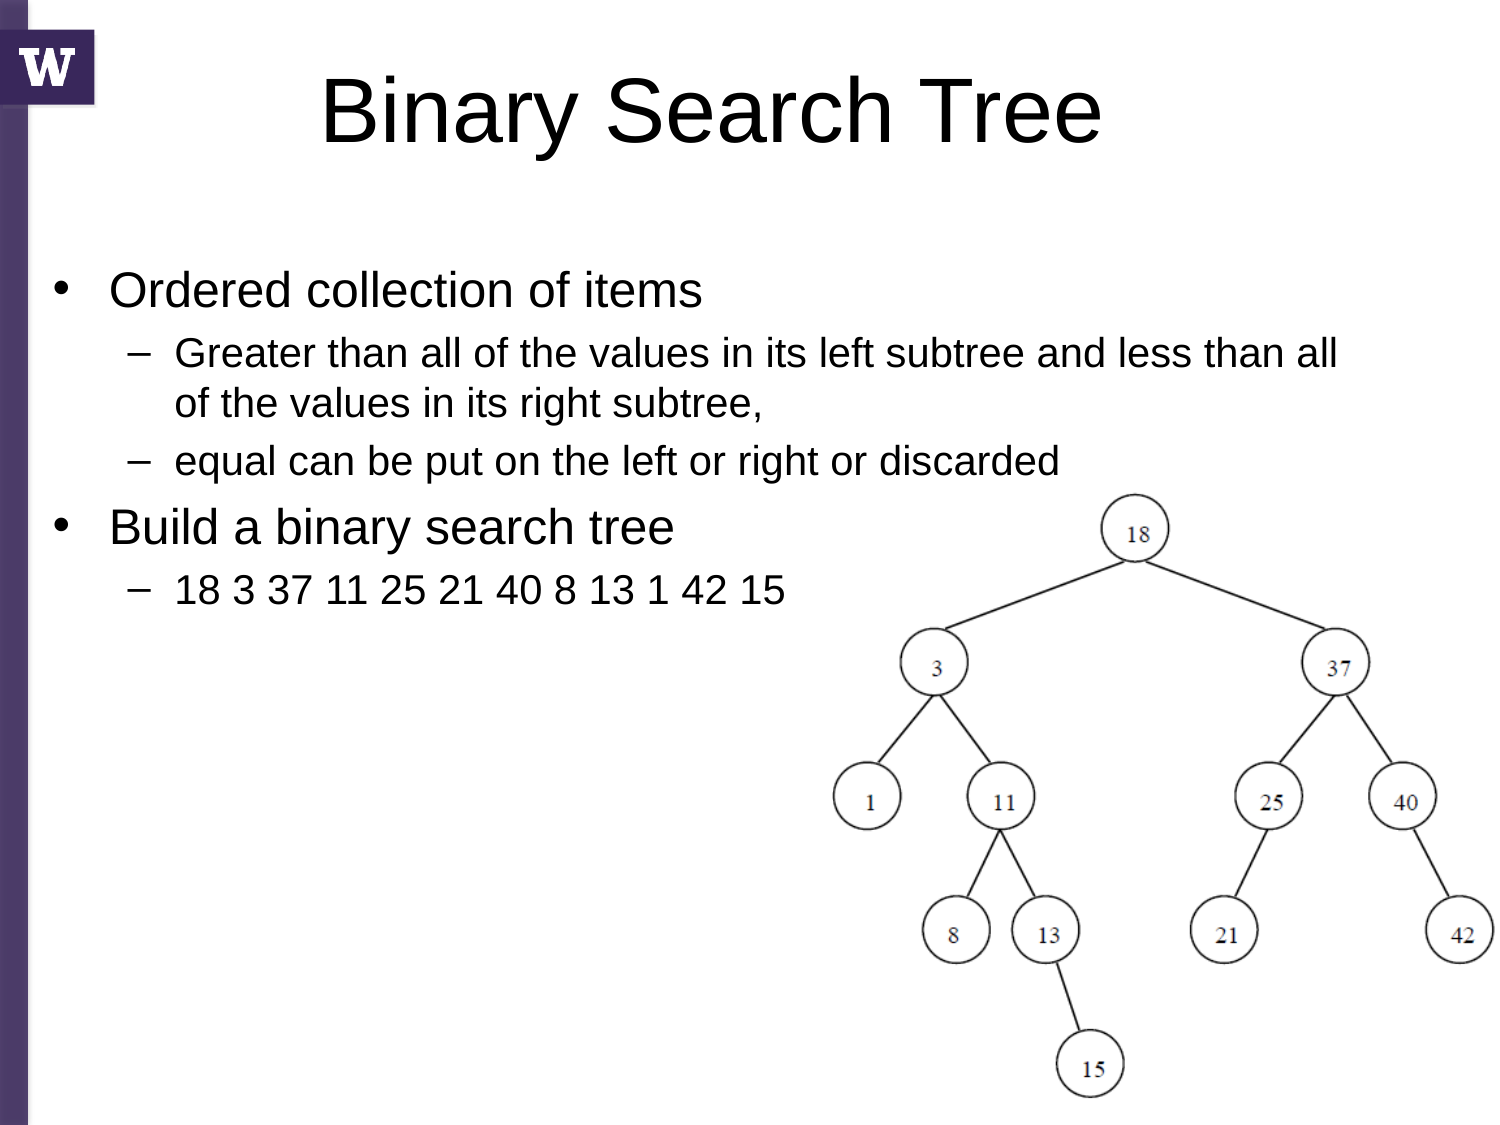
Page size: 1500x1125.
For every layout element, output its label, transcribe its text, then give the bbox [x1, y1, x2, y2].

picture [832, 489, 1500, 1103]
title Binary Search Tree [50, 37, 1400, 175]
picture [19, 48, 50, 86]
list Ordered collection of items Greater than all of the values in its left subtree and less than all of the values in its right subtree, equal can be put on the left or right or discarded Build a binary search tree 18 3 37 11 25 21 40 8 13 1 42 15 [37, 249, 1388, 888]
